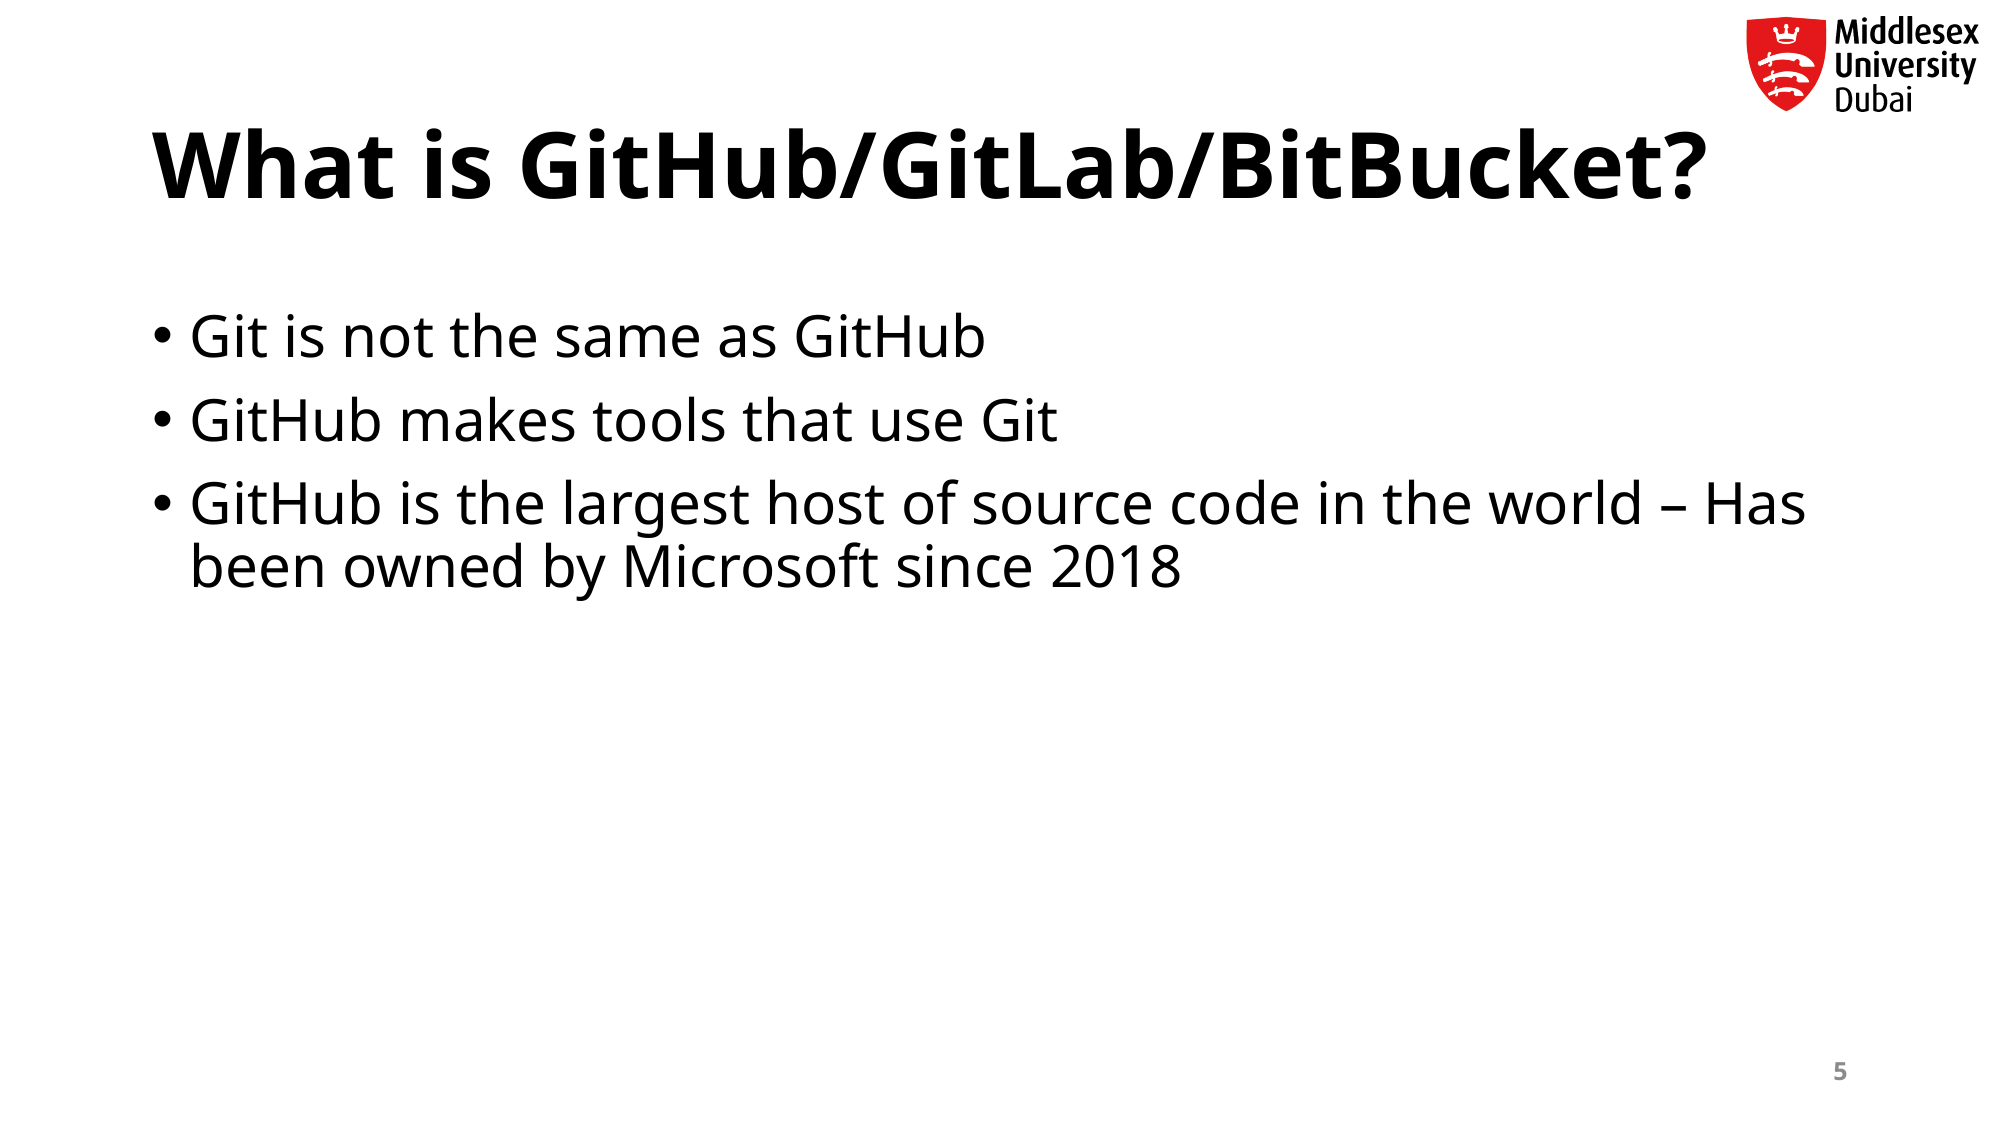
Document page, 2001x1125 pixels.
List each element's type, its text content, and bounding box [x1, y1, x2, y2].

slide_number 5 [1412, 1042, 1863, 1103]
title What is GitHub/GitLab/BitBucket? [137, 59, 1863, 278]
picture [1746, 16, 1979, 112]
list Git is not the same as GitHub GitHub makes tools that use Git GitHub is the largest host of source code in the world – Has been owned by Microsoft since 2018 [137, 299, 1863, 1014]
